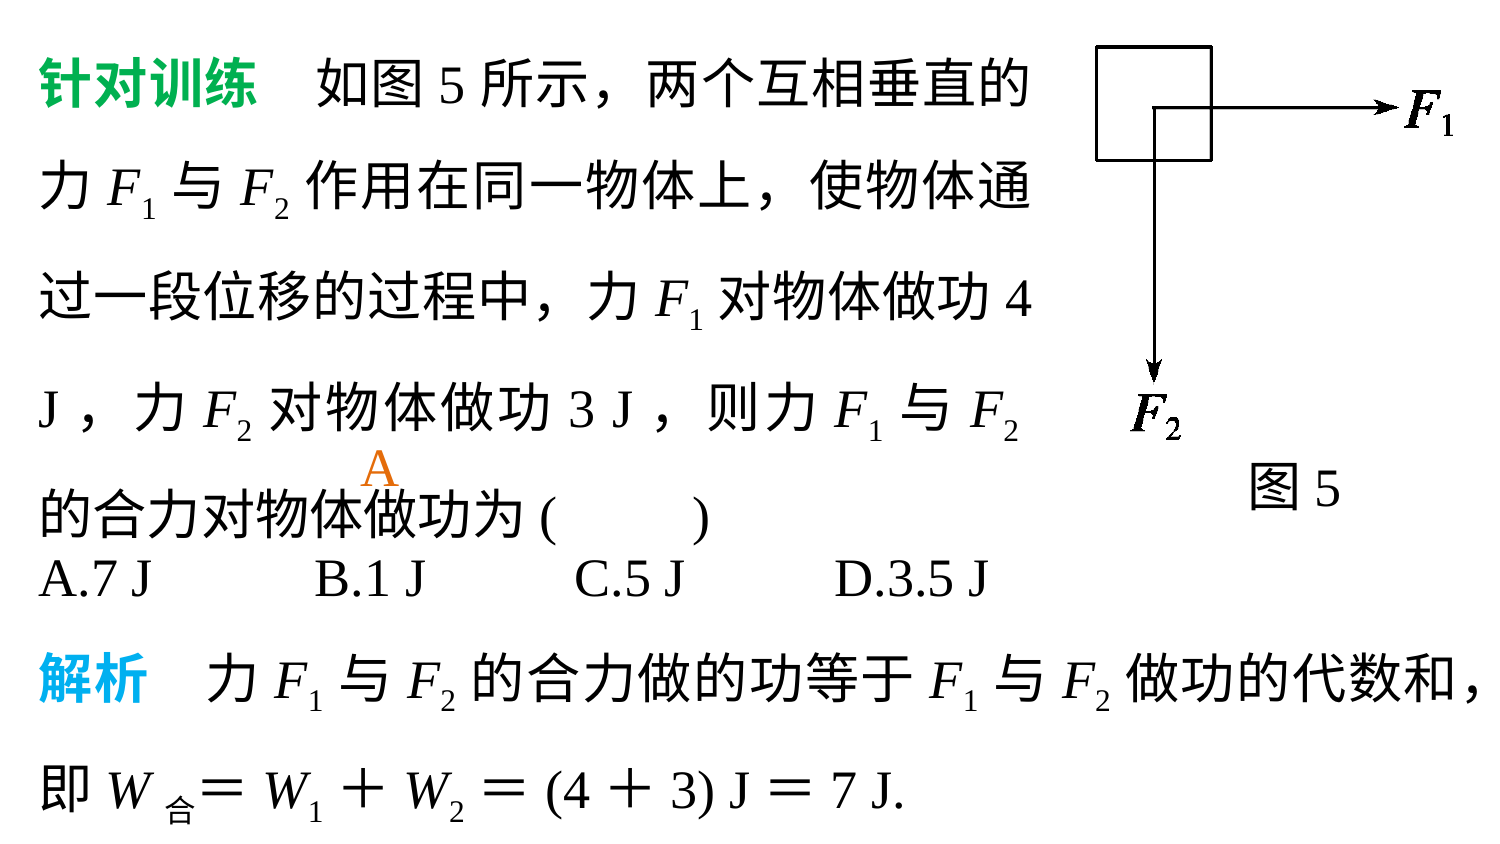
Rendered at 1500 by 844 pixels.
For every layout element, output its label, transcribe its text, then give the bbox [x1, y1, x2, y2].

text_box A.7 J B.1 J C.5 J D.3.5 J 解析 力F1与F2的合力做的功等于F1与F2做功的代数和，即W合＝W1＋W2＝(4＋3) J＝7 J. [23, 502, 1475, 837]
text_box A [345, 424, 415, 505]
text_box 针对训练 如图5所示，两个互相垂直的力F1与F2作用在同一物体上，使物体通过一段位移的过程中，力F1对物体做功4 J，力F2对物体做功3 J，则力F1与F2的合力对物体做功为( ) [23, 9, 1047, 502]
text_box 图5 [1233, 456, 1358, 502]
picture [1081, 39, 1475, 448]
